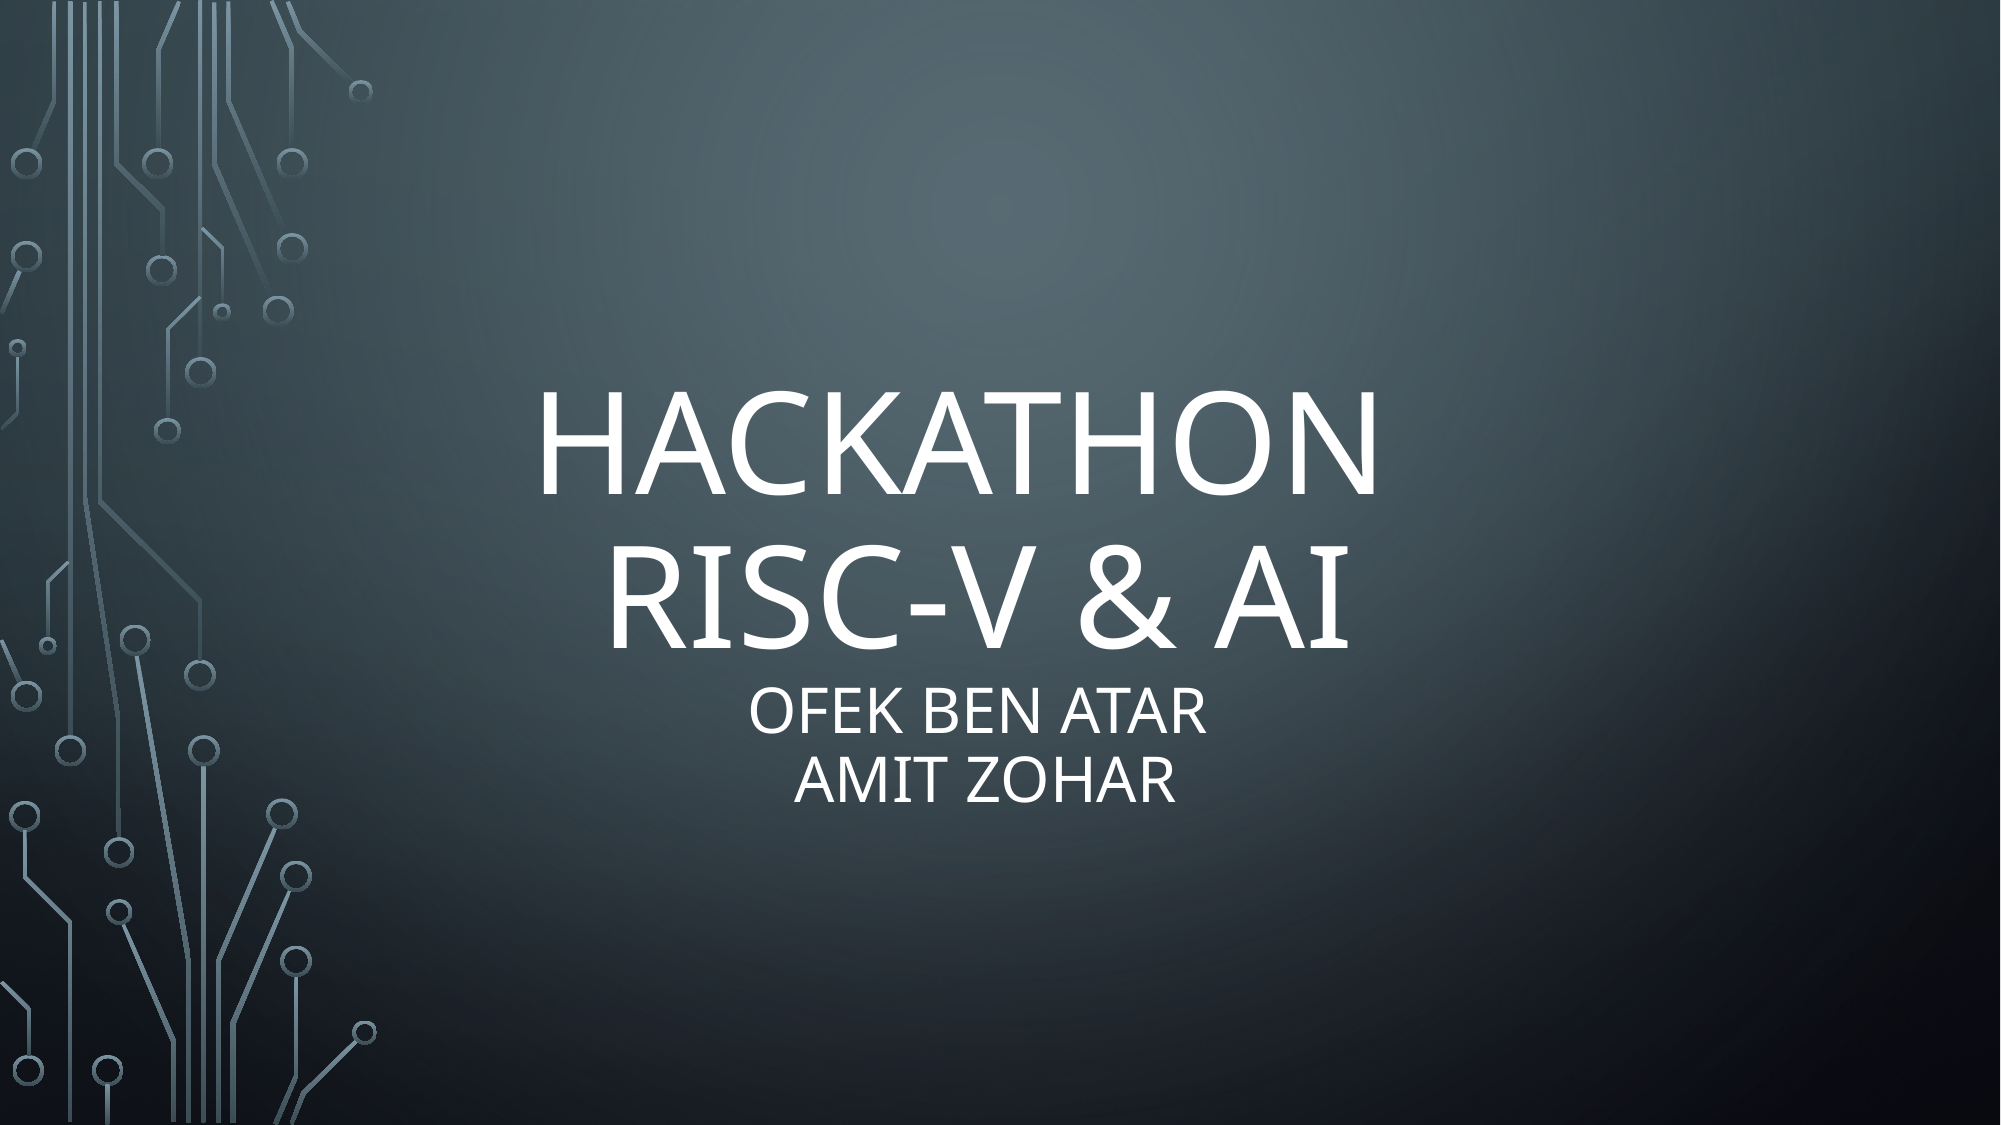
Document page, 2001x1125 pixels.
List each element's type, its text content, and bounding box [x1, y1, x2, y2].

title Hackathon risc-v & ai Ofek ben atar amit zohar [418, 363, 1536, 824]
